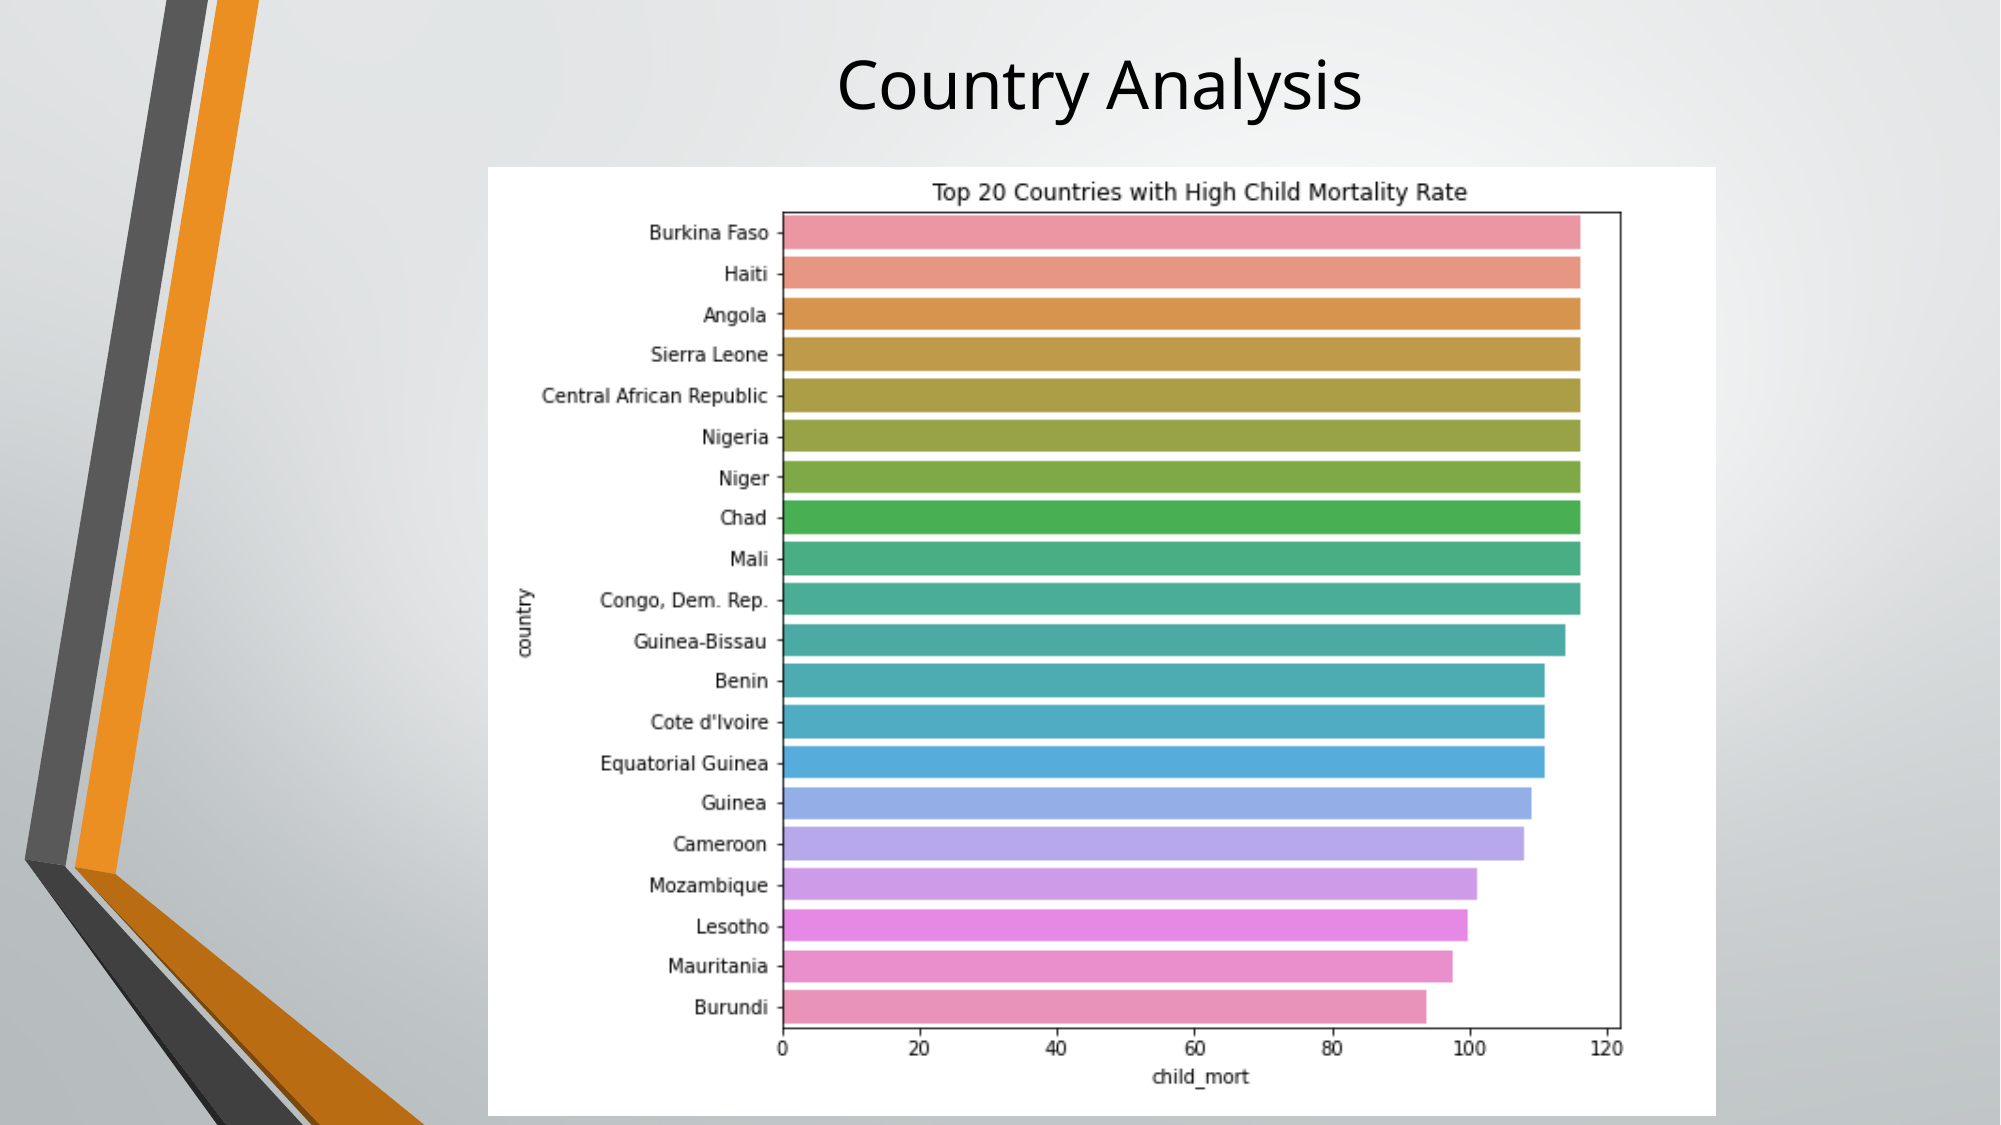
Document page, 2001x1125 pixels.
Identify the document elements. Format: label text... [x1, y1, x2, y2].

picture [488, 166, 1716, 1117]
title Country Analysis [278, 34, 1922, 131]
